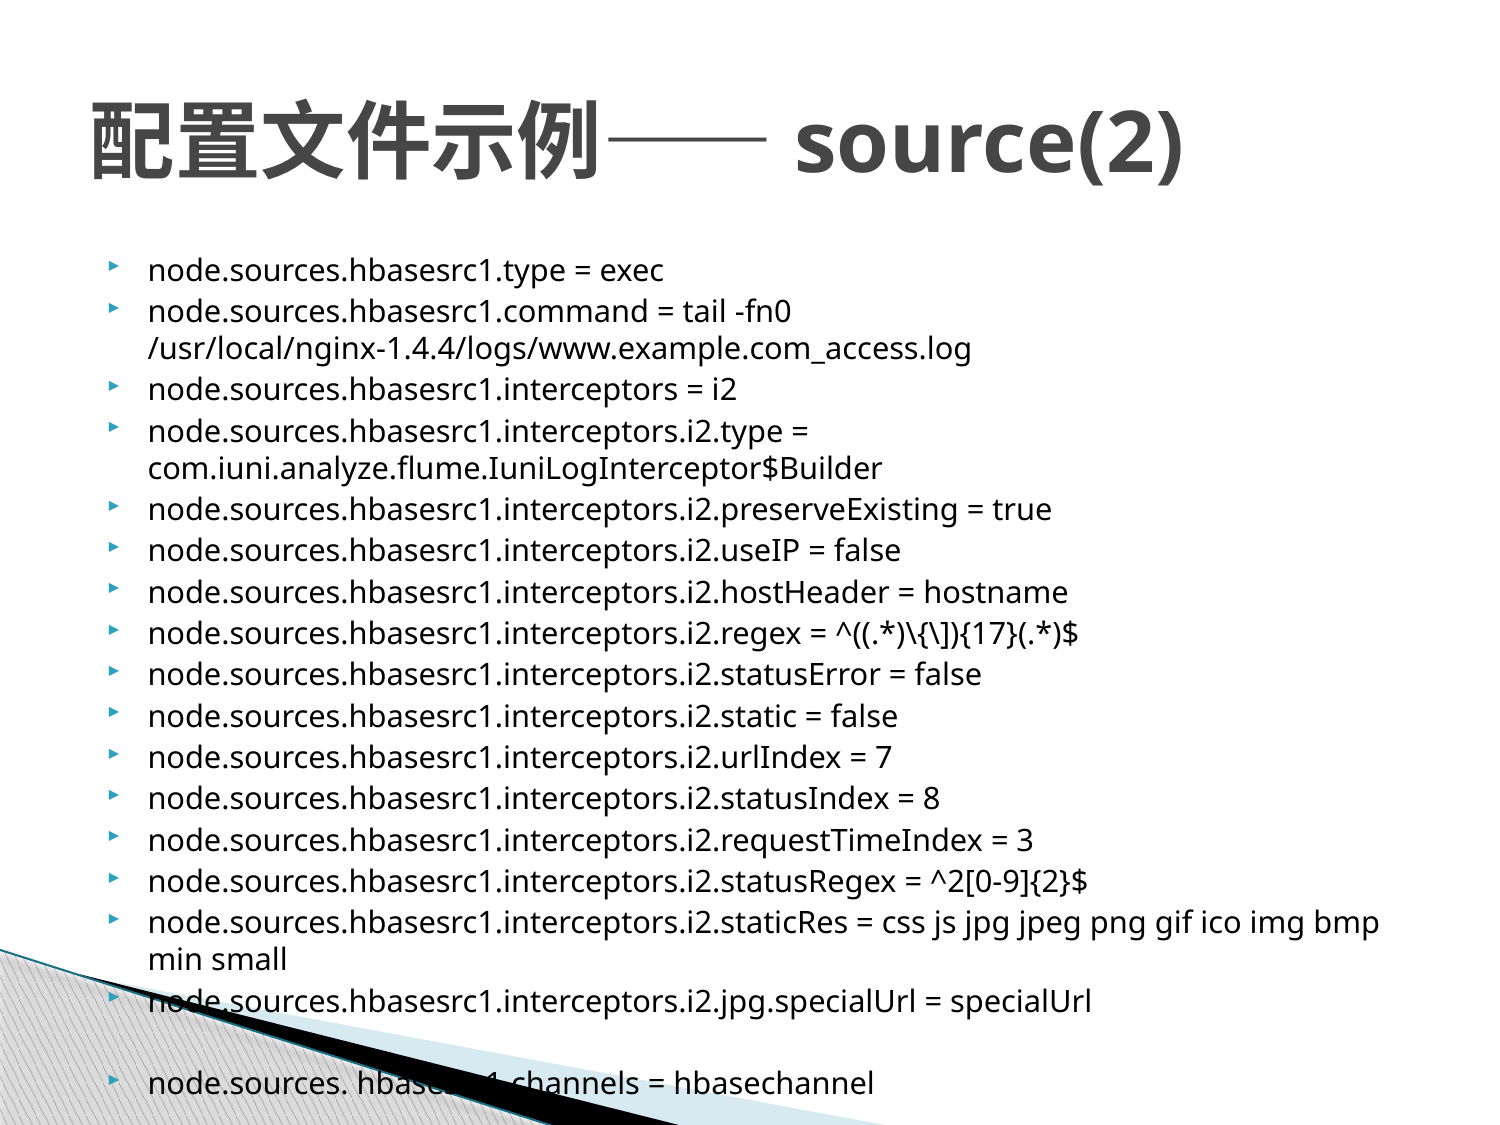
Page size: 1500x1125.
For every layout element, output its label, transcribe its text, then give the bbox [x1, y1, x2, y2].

title 配置文件示例——source(2) [75, 45, 1425, 233]
list node.sources.hbasesrc1.type = exec node.sources.hbasesrc1.command = tail -fn0 /usr/local/nginx-1.4.4/logs/www.example.com_access.log node.sources.hbasesrc1.interceptors = i2 node.sources.hbasesrc1.interceptors.i2.type = com.iuni.analyze.flume.IuniLogInterceptor$Builder node.sources.hbasesrc1.interceptors.i2.preserveExisting = true node.sources.hbasesrc1.interceptors.i2.useIP = false node.sources.hbasesrc1.interceptors.i2.hostHeader = hostname node.sources.hbasesrc1.interceptors.i2.regex = ^((.*)\{\]){17}(.*)$ node.sources.hbasesrc1.interceptors.i2.statusError = false node.sources.hbasesrc1.interceptors.i2.static = false node.sources.hbasesrc1.interceptors.i2.urlIndex = 7 node.sources.hbasesrc1.interceptors.i2.statusIndex = 8 node.sources.hbasesrc1.interceptors.i2.requestTimeIndex = 3 node.sources.hbasesrc1.interceptors.i2.statusRegex = ^2[0-9]{2}$ node.sources.hbasesrc1.interceptors.i2.staticRes = css js jpg jpeg png gif ico img bmp min small node.sources.hbasesrc1.interceptors.i2.jpg.specialUrl = specialUrl node.sources. hbasesrc1.channels = hbasechannel [75, 243, 1425, 1118]
